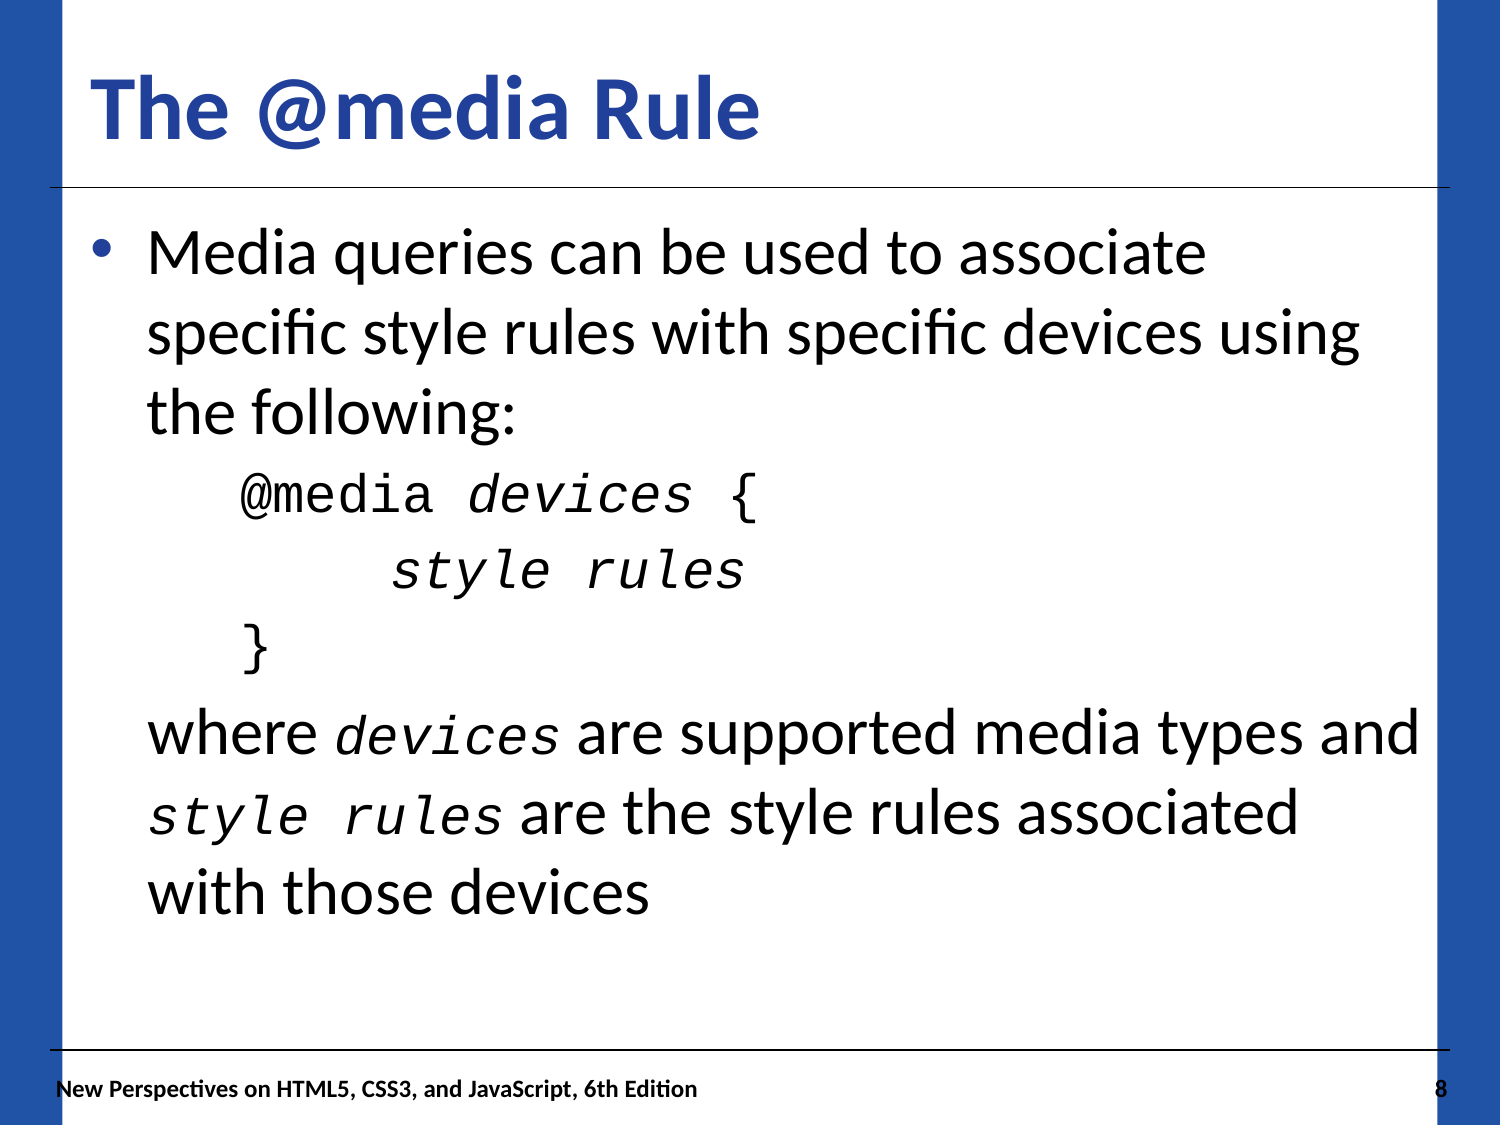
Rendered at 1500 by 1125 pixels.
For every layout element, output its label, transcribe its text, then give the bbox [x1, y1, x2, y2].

slide_number 8 [1391, 1050, 1463, 1125]
footer New Perspectives on HTML5, CSS3, and JavaScript, 6th Edition [40, 1050, 1391, 1125]
list Media queries can be used to associate specific style rules with specific devices using the following: @media devices { style rules } where devices are supported media types and style rules are the style rules associated with those devices [74, 199, 1438, 1006]
title The @media Rule [74, 24, 1438, 181]
